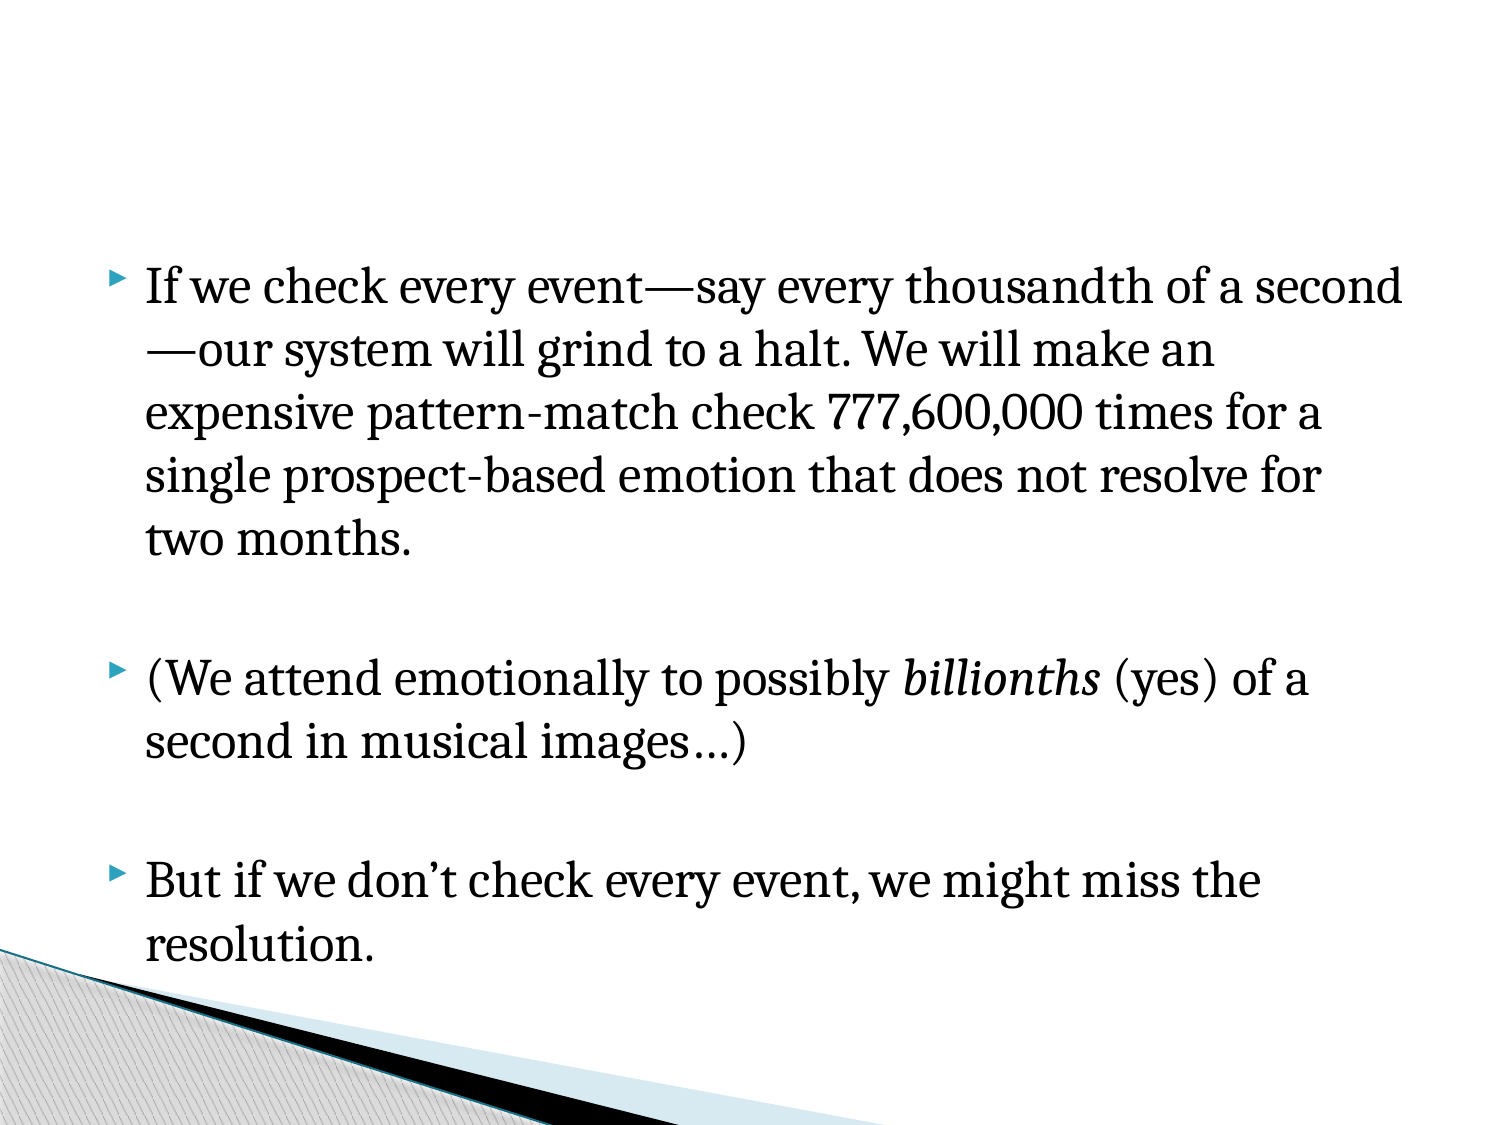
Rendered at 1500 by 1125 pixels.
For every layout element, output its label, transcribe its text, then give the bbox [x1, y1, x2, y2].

list If we check every event—say every thousandth of a second—our system will grind to a halt. We will make an expensive pattern-match check 777,600,000 times for a single prospect-based emotion that does not resolve for two months. (We attend emotionally to possibly billionths (yes) of a second in musical images…) But if we don’t check every event, we might miss the resolution. [75, 243, 1425, 986]
